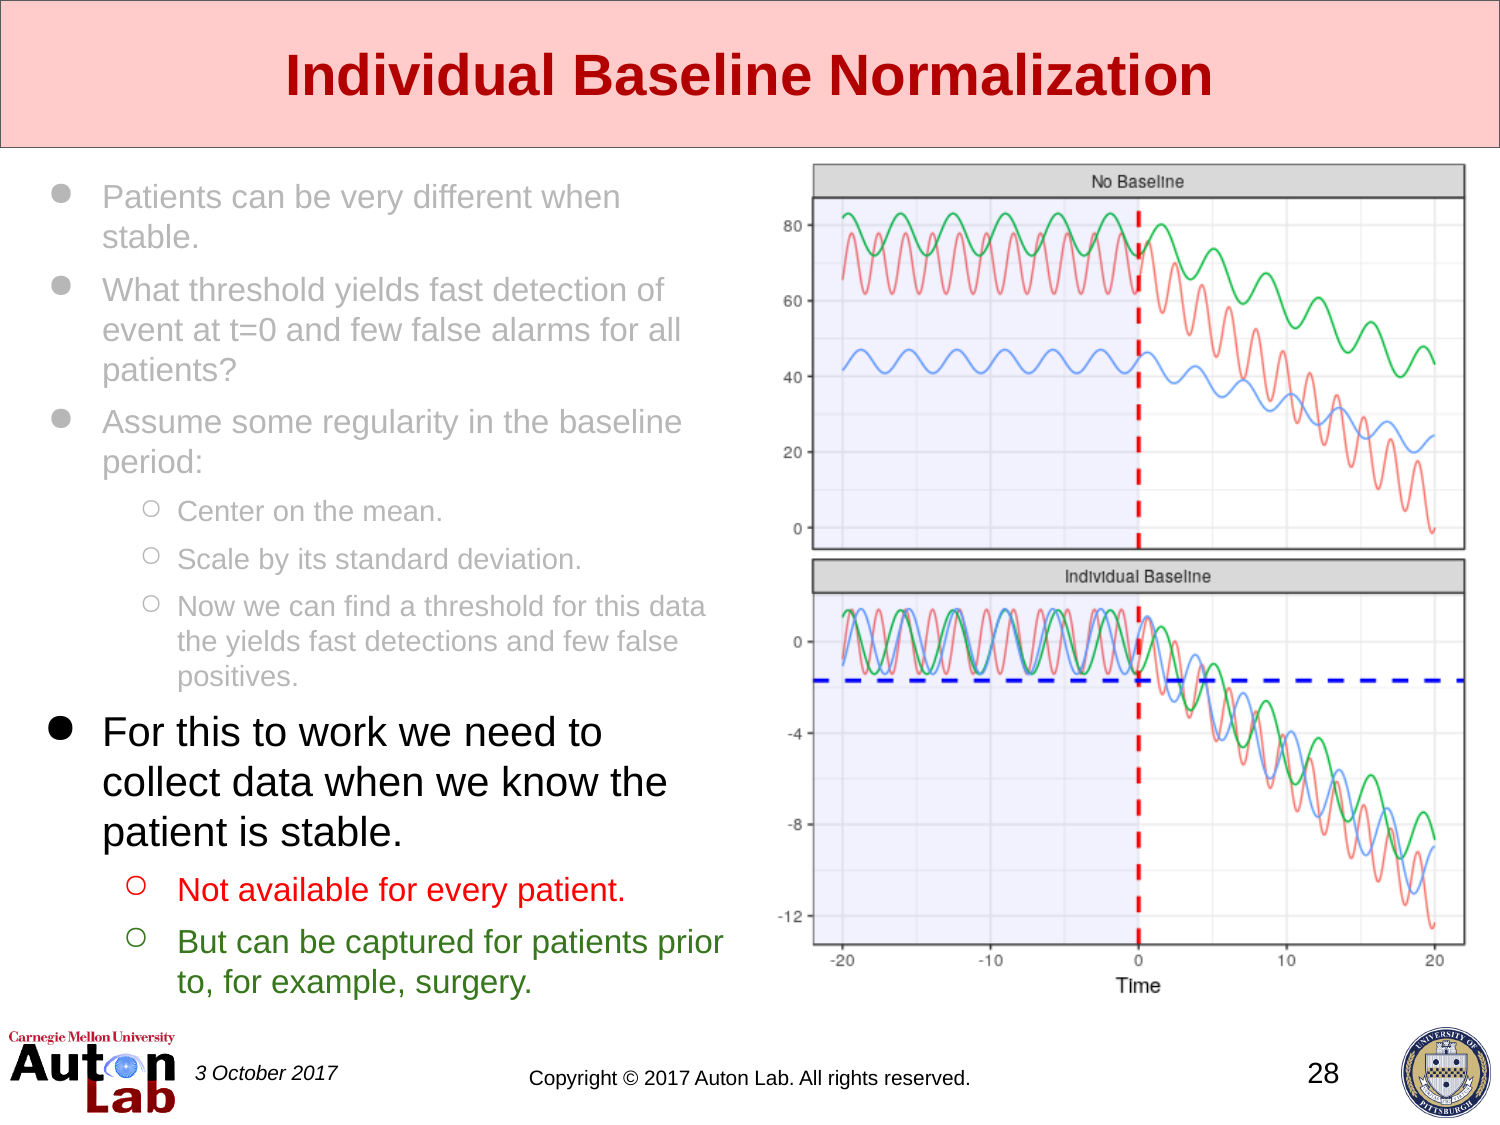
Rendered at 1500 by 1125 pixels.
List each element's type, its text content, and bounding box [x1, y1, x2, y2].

picture [9, 1031, 175, 1113]
list Patients can be very different when stable. What threshold yields fast detection of event at t=0 and few false alarms for all patients? Assume some regularity in the baseline period: Center on the mean. Scale by its standard deviation. Now we can find a threshold for this data the yields fast detections and few false positives. For this to work we need to collect data when we know the patient is stable. Not available for every patient. But can be captured for patients prior to, for example, surgery. [12, 160, 744, 995]
picture [768, 154, 1476, 1004]
title Individual Baseline Normalization [9, 13, 1491, 130]
slide_number 28 [1292, 1040, 1391, 1104]
picture [1401, 1027, 1491, 1118]
